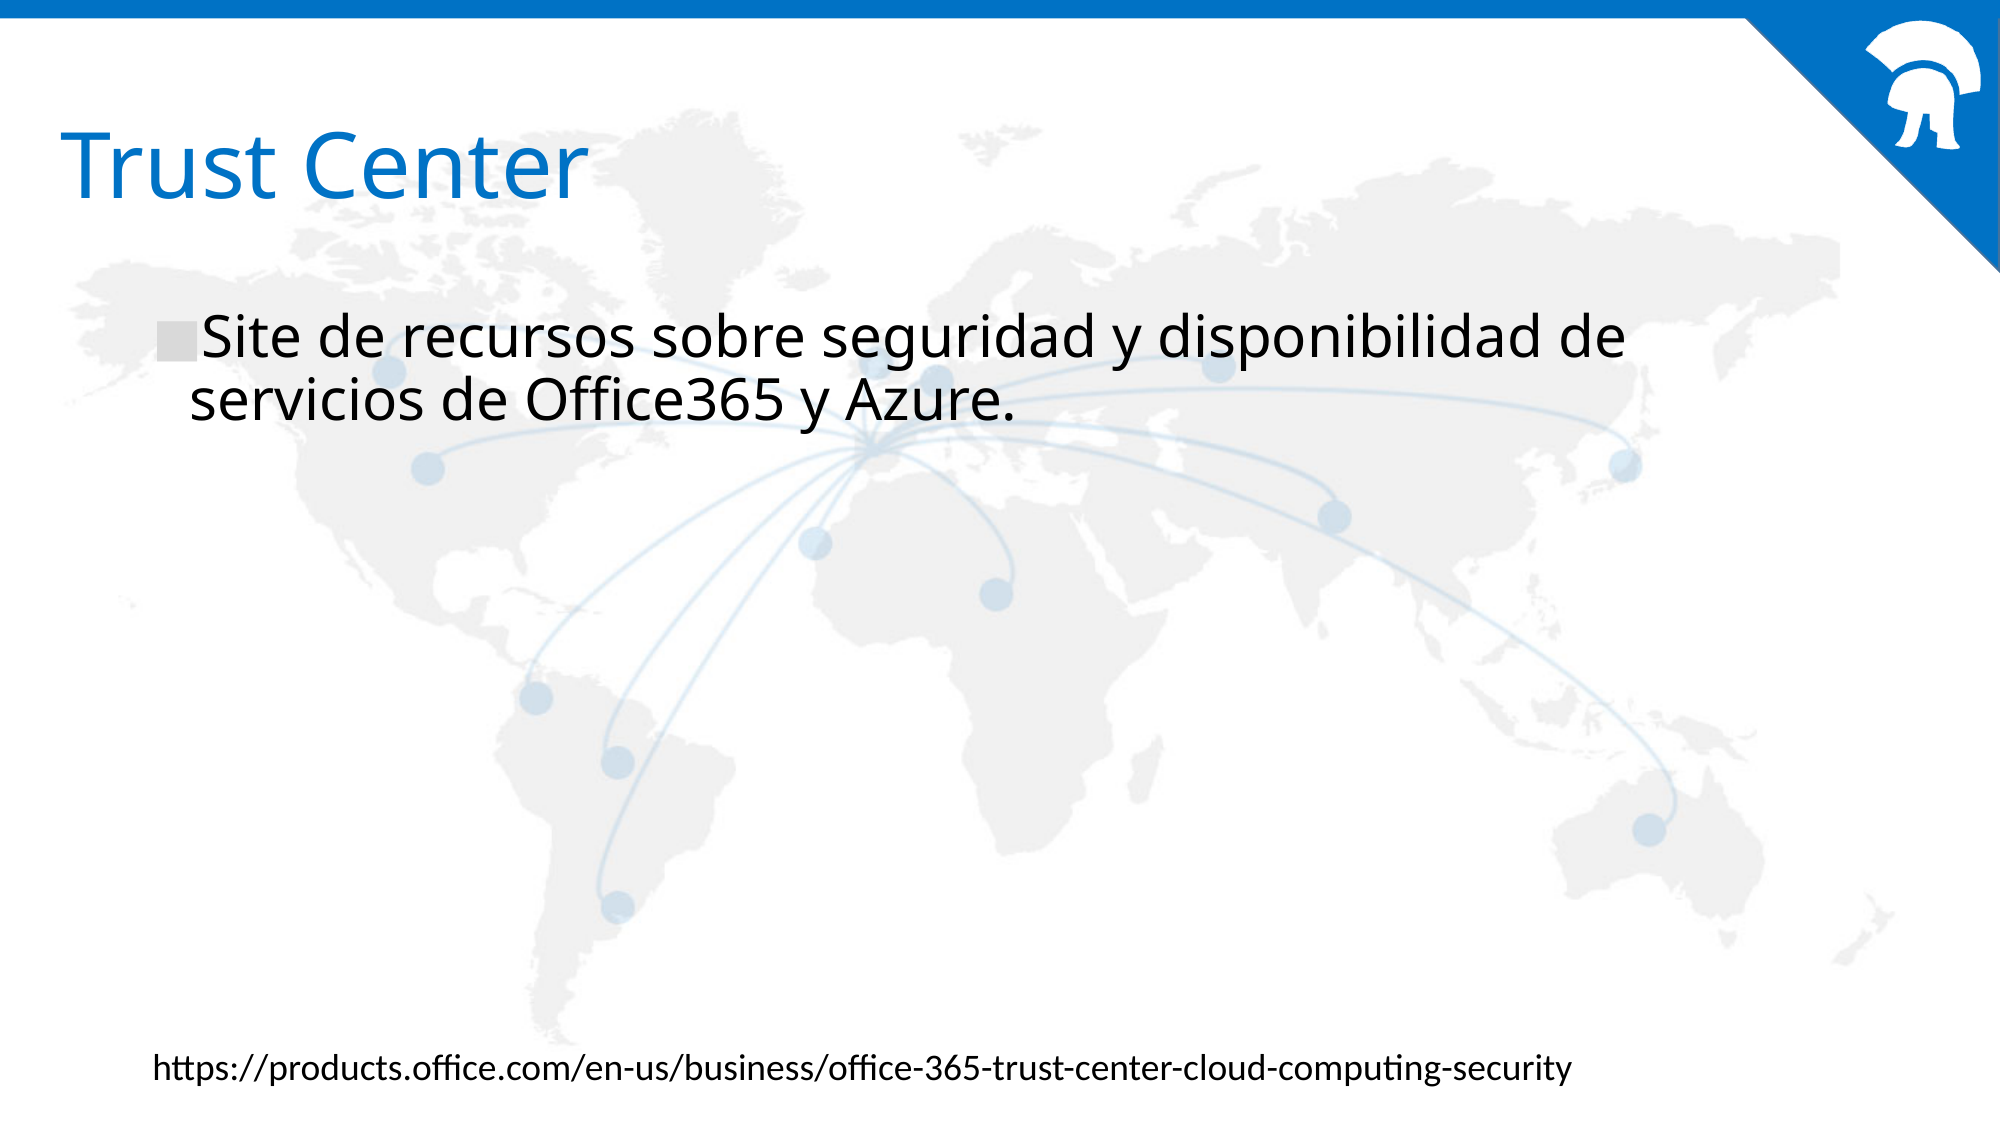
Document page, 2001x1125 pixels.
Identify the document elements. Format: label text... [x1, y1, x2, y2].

picture [0, 0, 2001, 1125]
title Trust Center [45, 59, 1863, 278]
list Site de recursos sobre seguridad y disponibilidad de servicios de Office365 y Azure. [137, 299, 1863, 1014]
text_box https://products.office.com/en-us/business/office-365-trust-center-cloud-computing-security [137, 1035, 1757, 1096]
